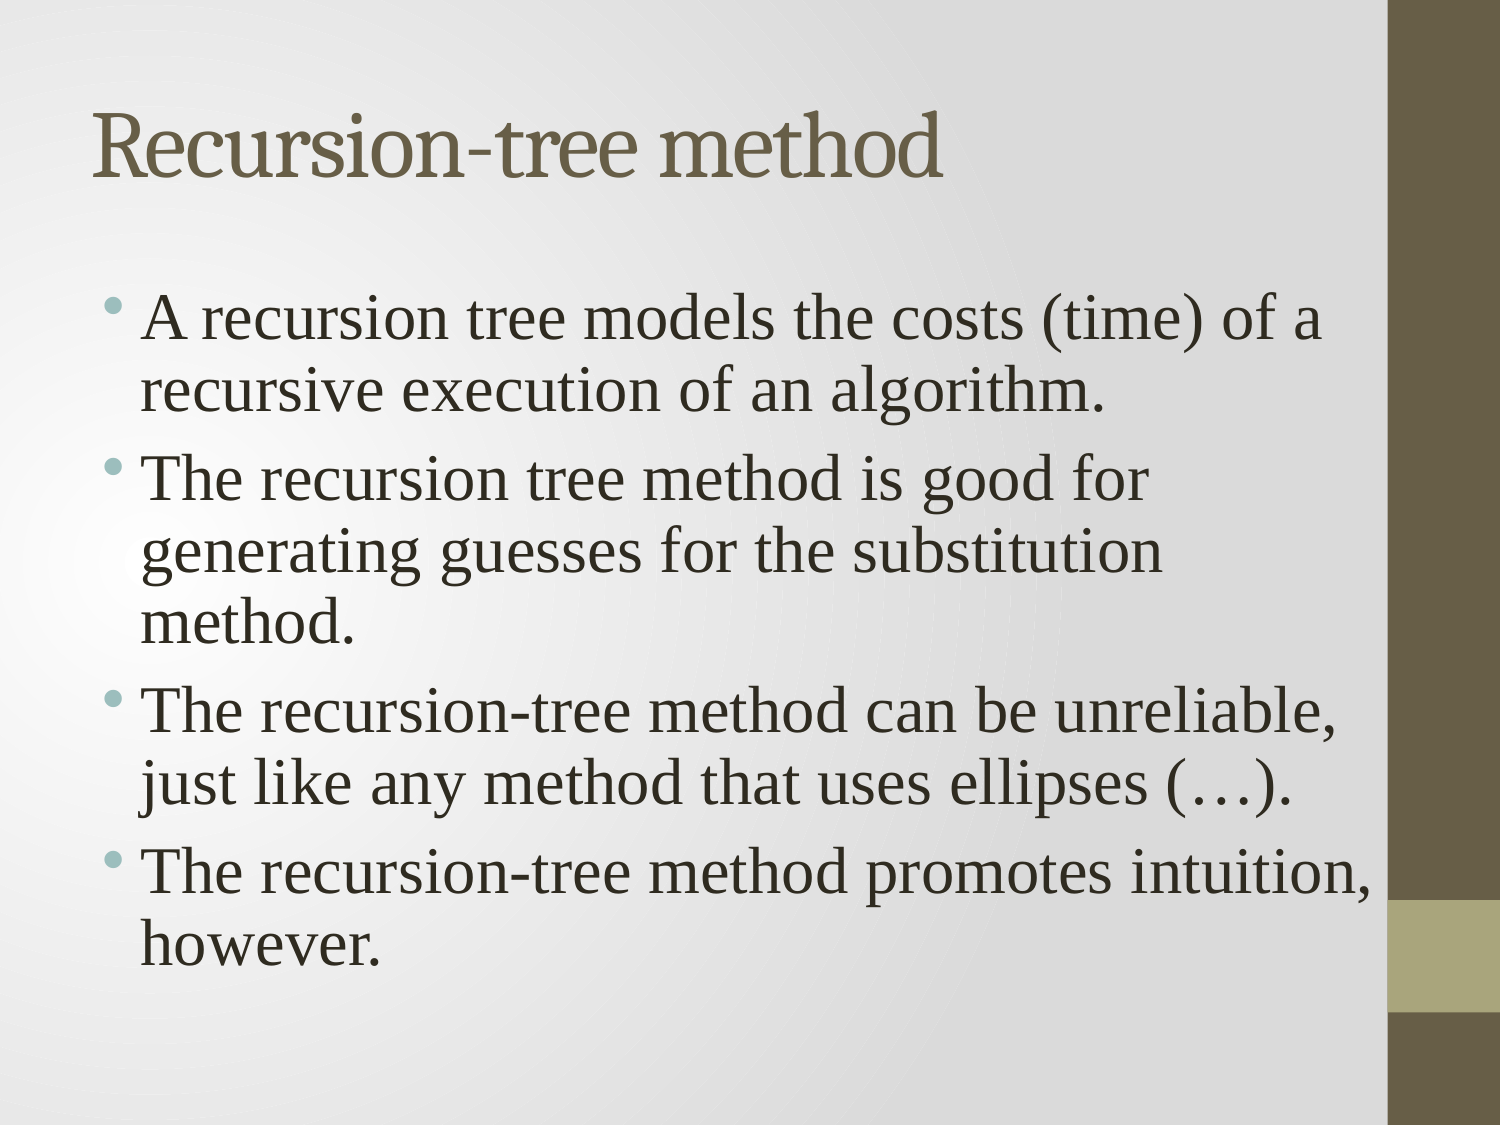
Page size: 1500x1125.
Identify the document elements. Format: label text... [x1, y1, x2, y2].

text_box A recursion tree models the costs (time) of a recursive execution of an algorithm. The recursion tree method is good for generating guesses for the substitution method. The recursion-tree method can be unreliable, just like any method that uses ellipses (…). The recursion-tree method promotes intuition, however. [87, 274, 1413, 987]
title Recursion-tree method [75, 45, 1325, 233]
